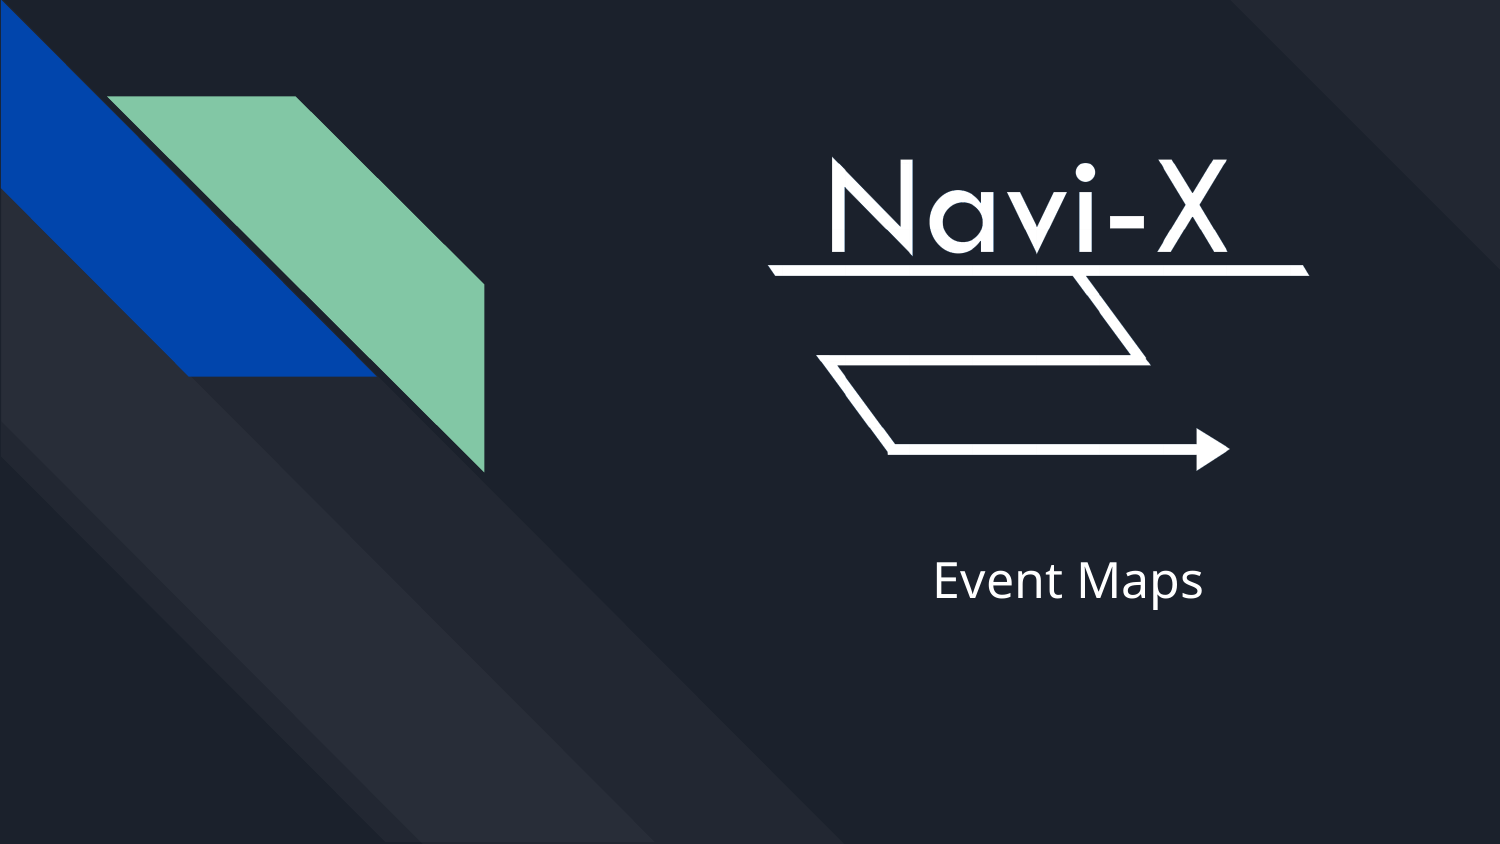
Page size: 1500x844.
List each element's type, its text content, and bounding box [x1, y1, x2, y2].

picture [718, 96, 1354, 560]
subtitle Event Maps [784, 567, 1354, 617]
